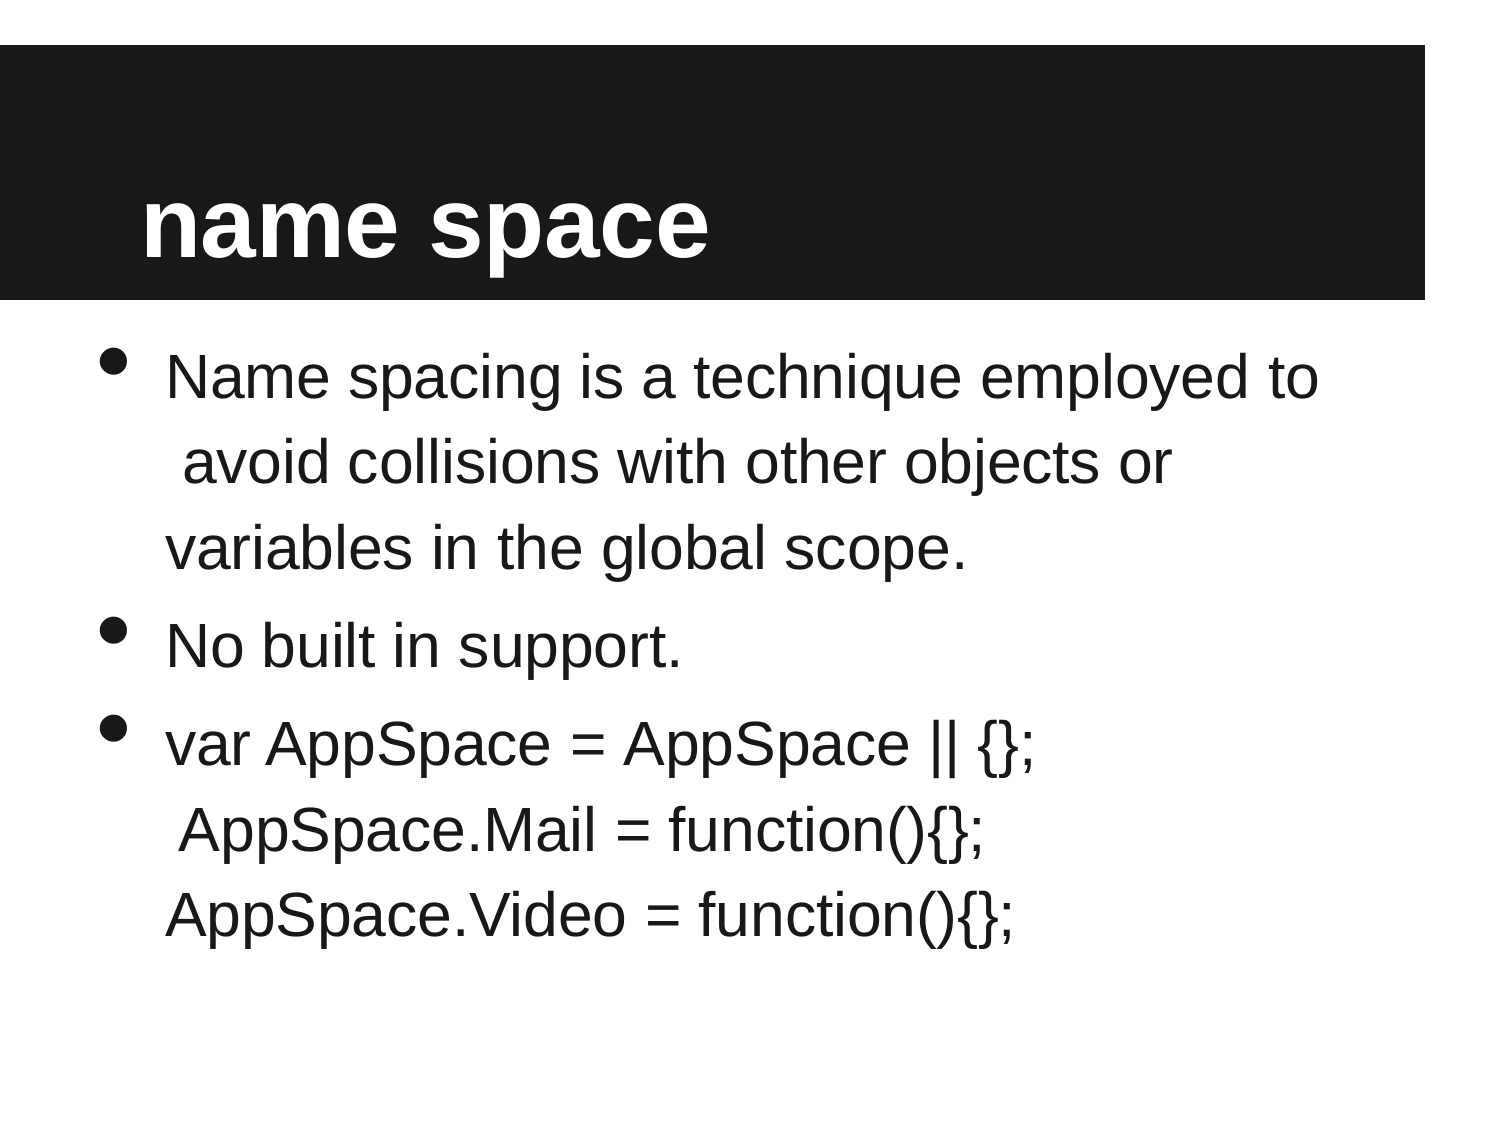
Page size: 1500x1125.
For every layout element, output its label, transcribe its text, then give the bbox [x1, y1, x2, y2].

text_box Name spacing is a technique employed to avoid collisions with other objects or variables in the global scope. No built in support. var AppSpace = AppSpace || {}; AppSpace.Mail = function(){}; AppSpace.Video = function(){}; [94, 323, 1326, 949]
title name space [137, 154, 715, 323]
